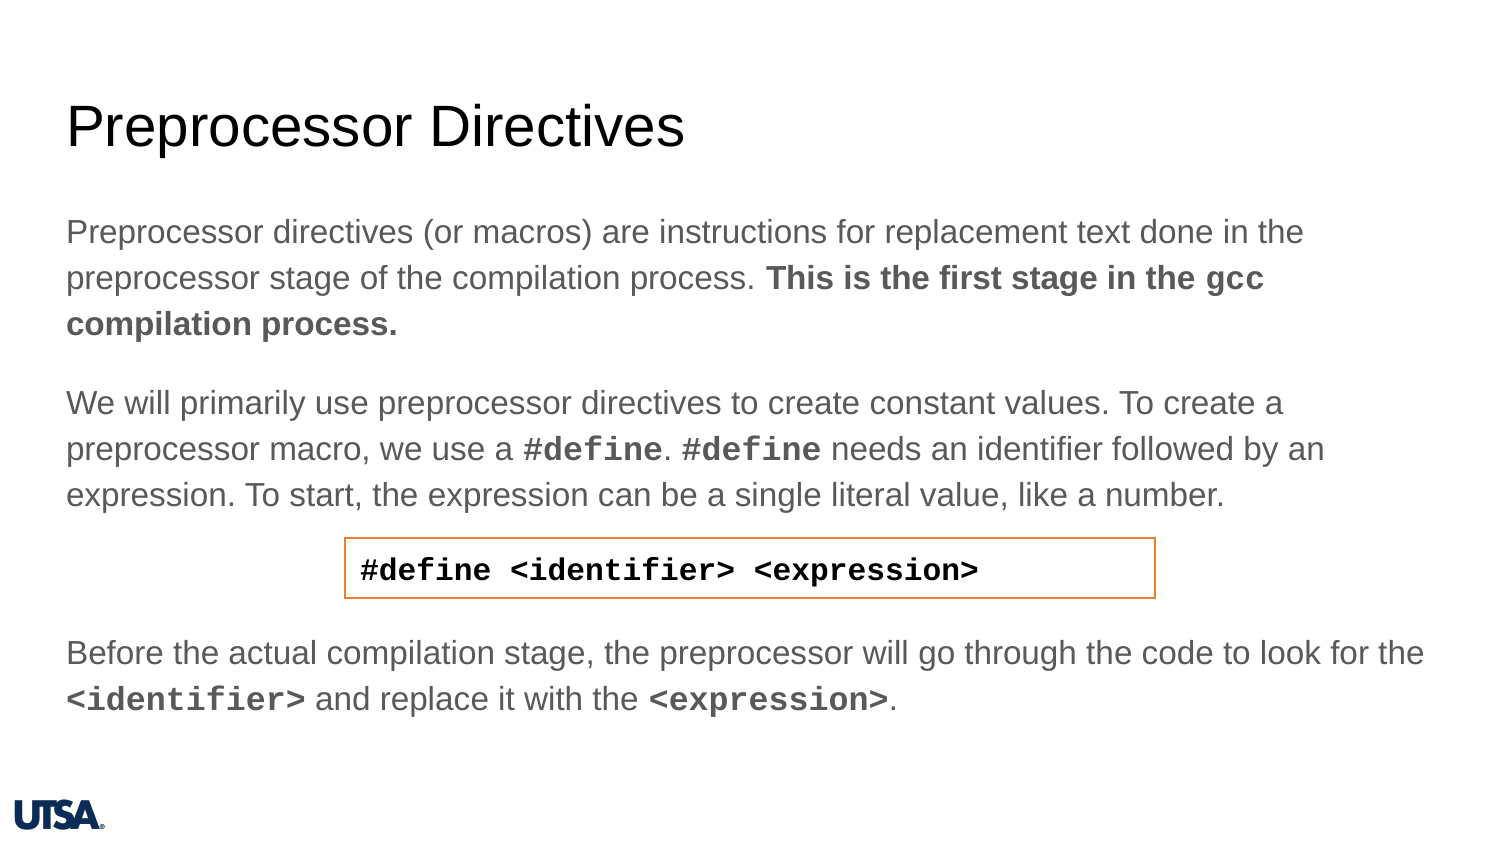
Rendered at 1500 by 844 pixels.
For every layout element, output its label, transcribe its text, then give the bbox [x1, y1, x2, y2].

text_box #define <identifier> <expression> [345, 537, 1155, 599]
picture [14, 799, 105, 830]
title Preprocessor Directives [51, 72, 1449, 167]
list Preprocessor directives (or macros) are instructions for replacement text done in the preprocessor stage of the compilation process. This is the first stage in the gcc compilation process. We will primarily use preprocessor directives to create constant values. To create a preprocessor macro, we use a #define. #define needs an identifier followed by an expression. To start, the expression can be a single literal value, like a number. Before the actual compilation stage, the preprocessor will go through the code to look for the <identifier> and replace it with the <expression>. [51, 189, 1449, 750]
